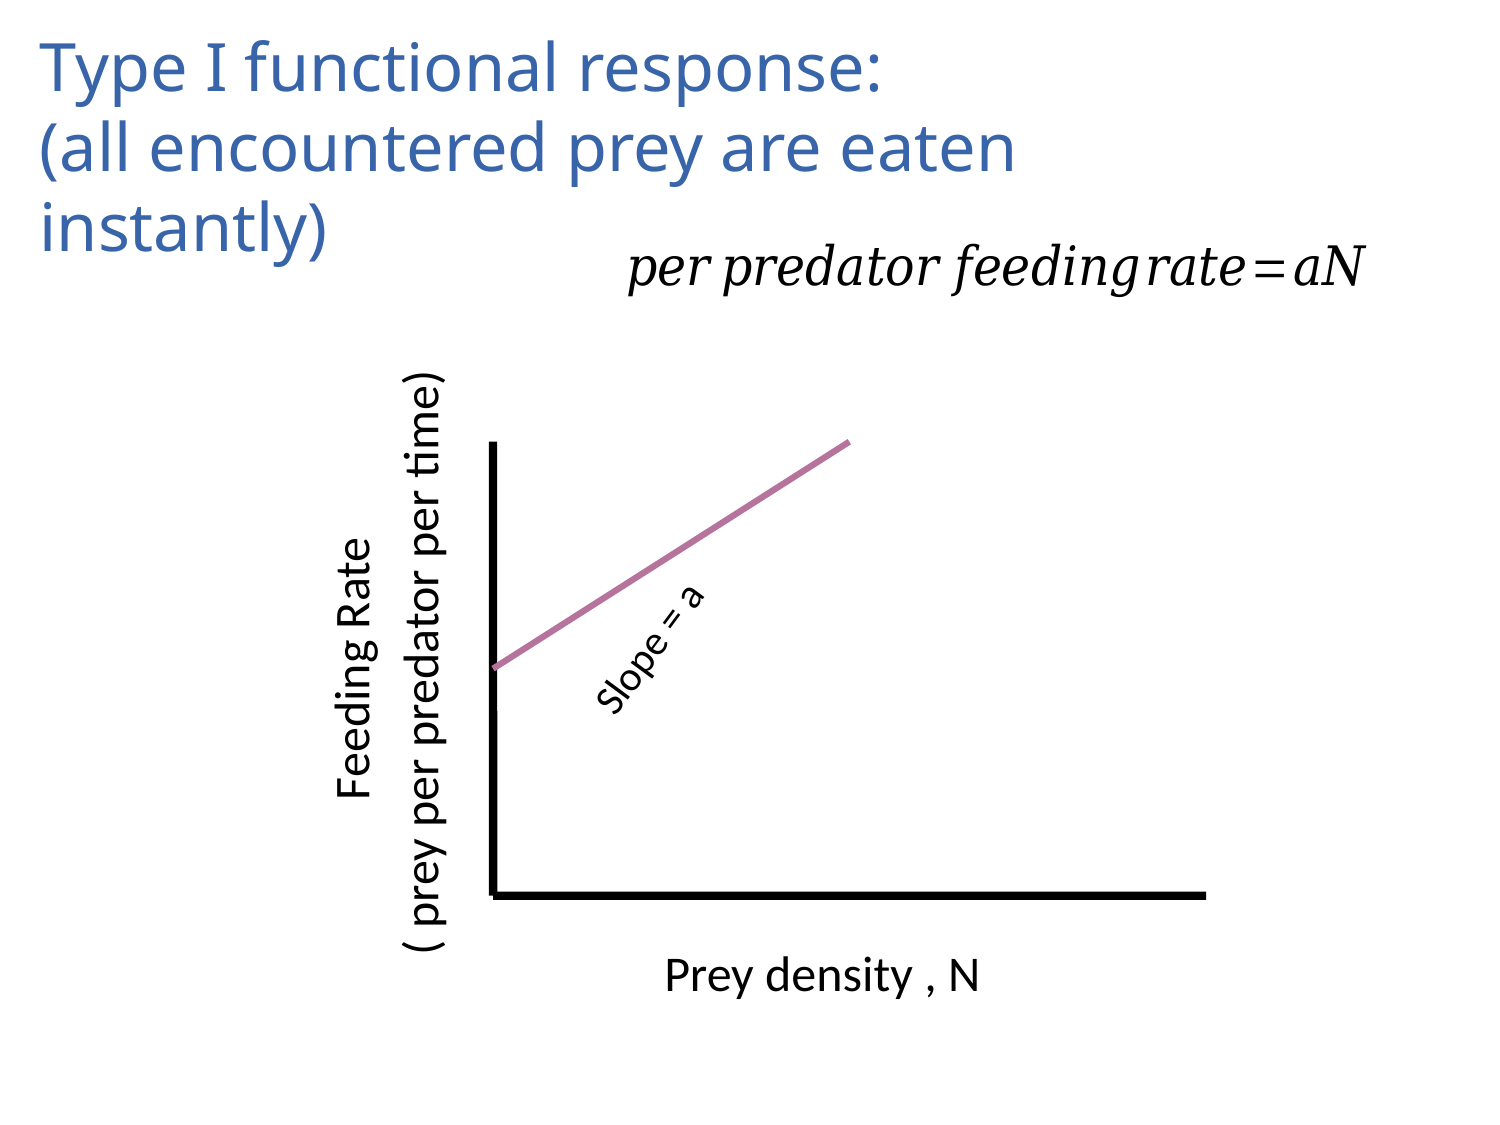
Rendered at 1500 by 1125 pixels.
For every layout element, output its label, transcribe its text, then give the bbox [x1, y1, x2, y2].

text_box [492, 441, 850, 896]
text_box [302, 351, 1207, 1006]
text_box Type I functional response: (all encountered prey are eaten instantly) [24, 17, 1109, 272]
